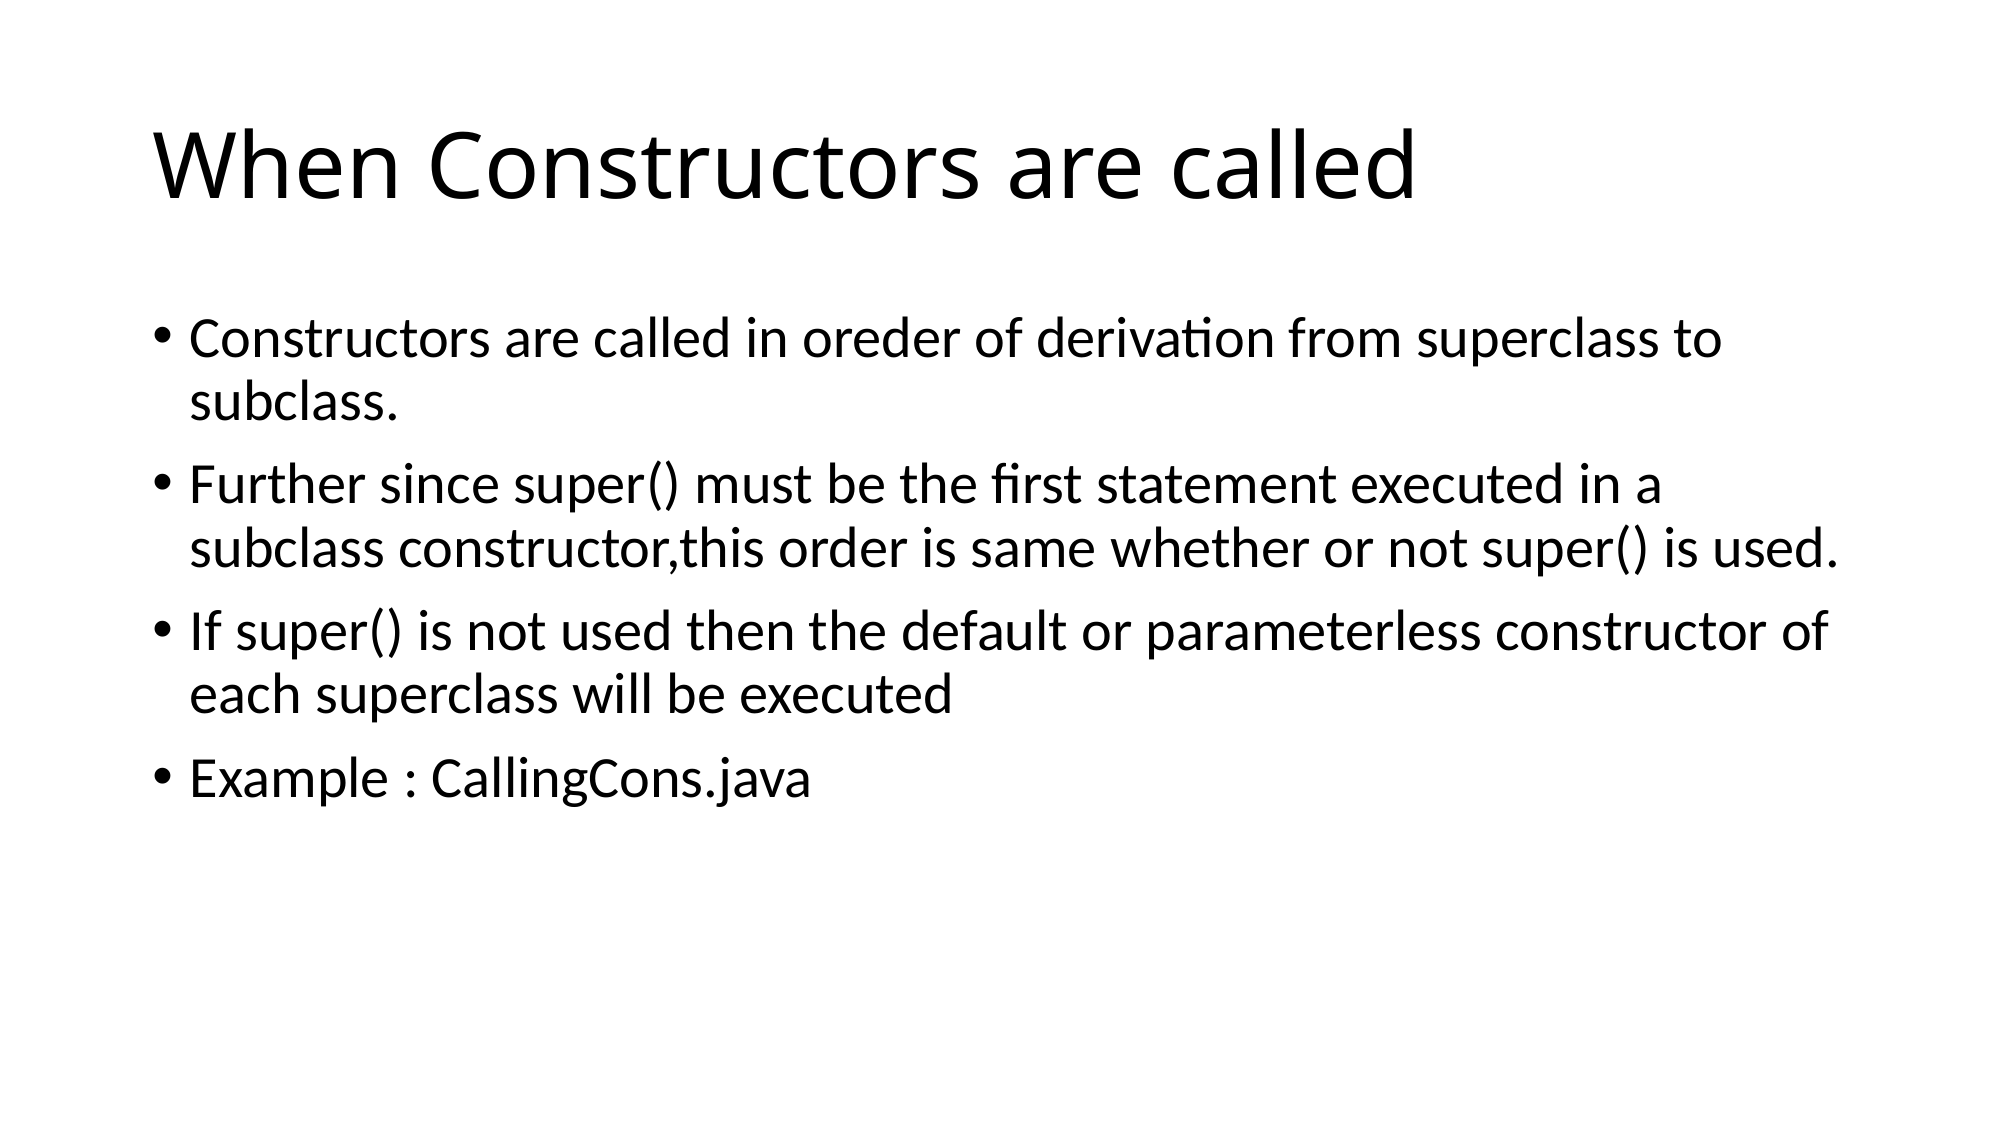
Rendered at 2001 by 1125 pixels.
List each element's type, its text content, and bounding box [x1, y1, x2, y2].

list Constructors are called in oreder of derivation from superclass to subclass. Further since super() must be the first statement executed in a subclass constructor,this order is same whether or not super() is used. If super() is not used then the default or parameterless constructor of each superclass will be executed Example : CallingCons.java [137, 299, 1863, 1014]
title When Constructors are called [137, 59, 1863, 278]
